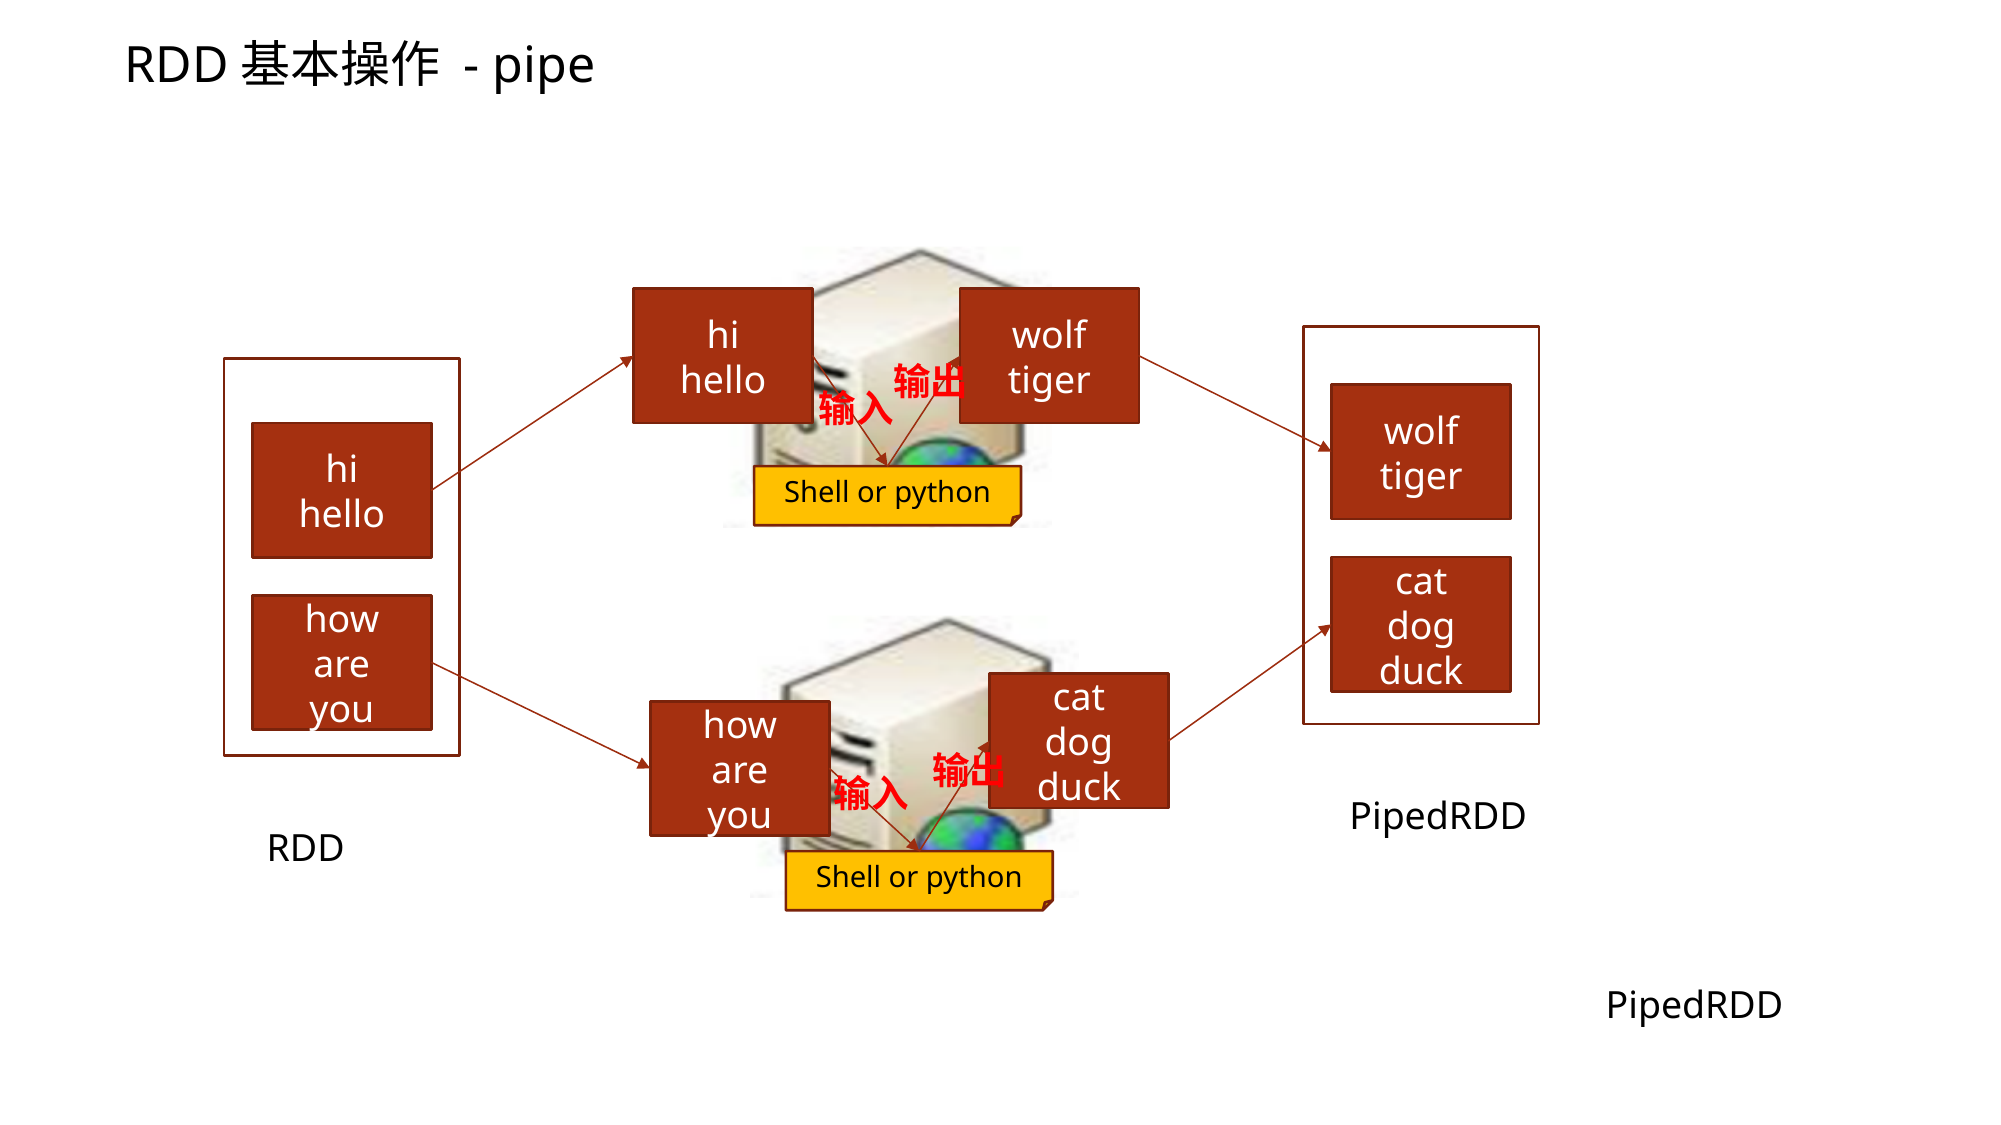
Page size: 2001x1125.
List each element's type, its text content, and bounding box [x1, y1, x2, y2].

text_box PipedRDD [1590, 973, 1799, 1034]
text_box PipedRDD [1334, 784, 1543, 845]
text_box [829, 768, 914, 852]
text_box wolf tiger [1055, 287, 1140, 424]
picture [749, 613, 1080, 898]
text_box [431, 662, 651, 769]
text_box RDD基本操作 - pipe [110, 25, 611, 100]
text_box wolf tiger [1330, 383, 1512, 520]
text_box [887, 355, 960, 467]
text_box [1138, 355, 1332, 452]
text_box cat dog duck [1330, 556, 1512, 693]
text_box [1168, 624, 1332, 742]
text_box how are you [649, 700, 745, 837]
picture [722, 243, 1053, 529]
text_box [431, 355, 634, 491]
text_box hi hello [251, 422, 433, 559]
text_box [1302, 325, 1540, 725]
text_box cat dog duck [1084, 672, 1170, 809]
text_box [223, 357, 461, 757]
text_box how are you [251, 594, 433, 731]
text_box hi hello [632, 287, 718, 424]
text_box Shell or python [784, 905, 1050, 912]
text_box RDD [251, 816, 360, 876]
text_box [812, 355, 887, 467]
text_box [919, 740, 990, 852]
